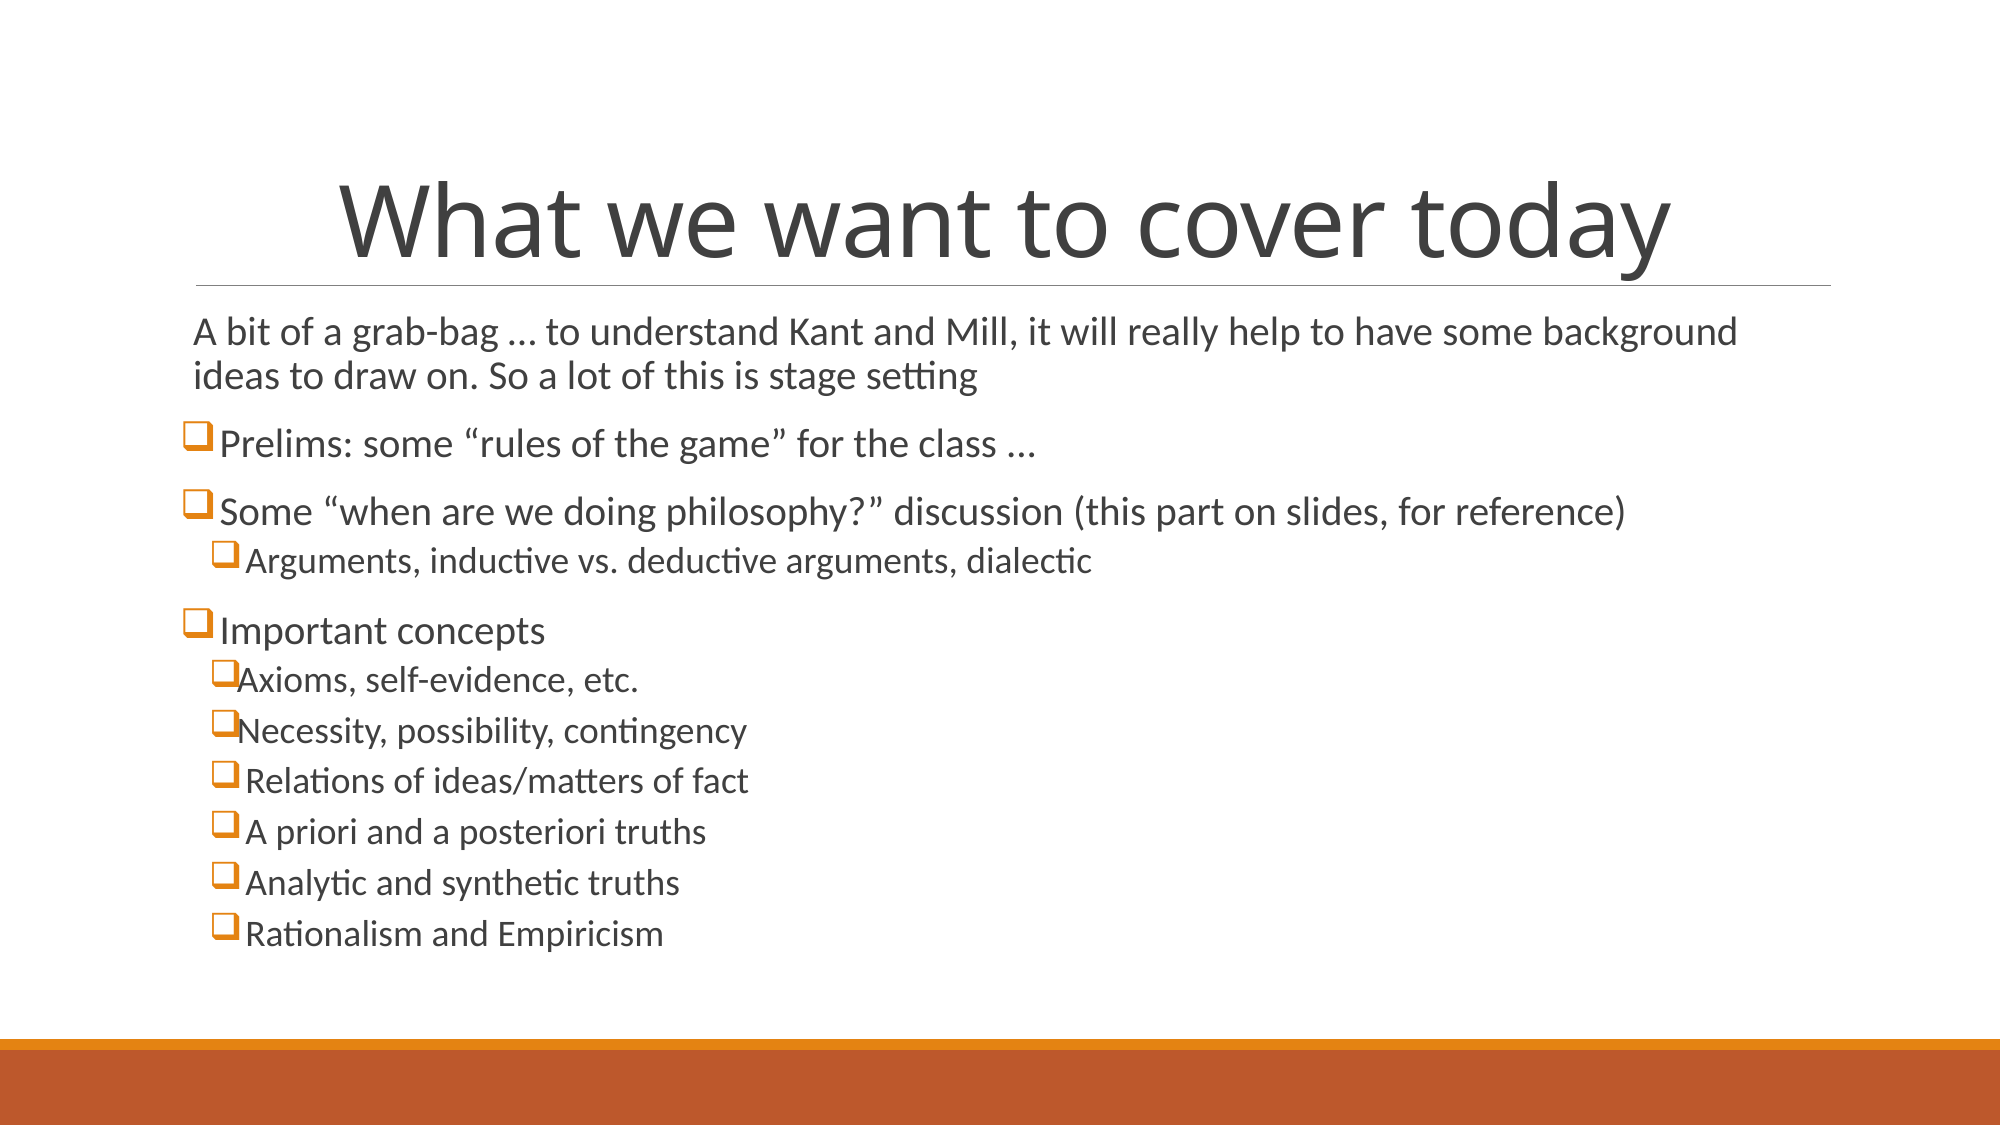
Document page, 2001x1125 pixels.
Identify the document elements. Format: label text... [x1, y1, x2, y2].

title What we want to cover today [180, 47, 1830, 285]
list A bit of a grab-bag … to understand Kant and Mill, it will really help to have some background ideas to draw on. So a lot of this is stage setting Prelims: some “rules of the game” for the class ... Some “when are we doing philosophy?” discussion (this part on slides, for reference) Arguments, inductive vs. deductive arguments, dialectic Important concepts Axioms, self-evidence, etc. Necessity, possibility, contingency Relations of ideas/matters of fact A priori and a posteriori truths Analytic and synthetic truths Rationalism and Empiricism [180, 302, 1830, 963]
